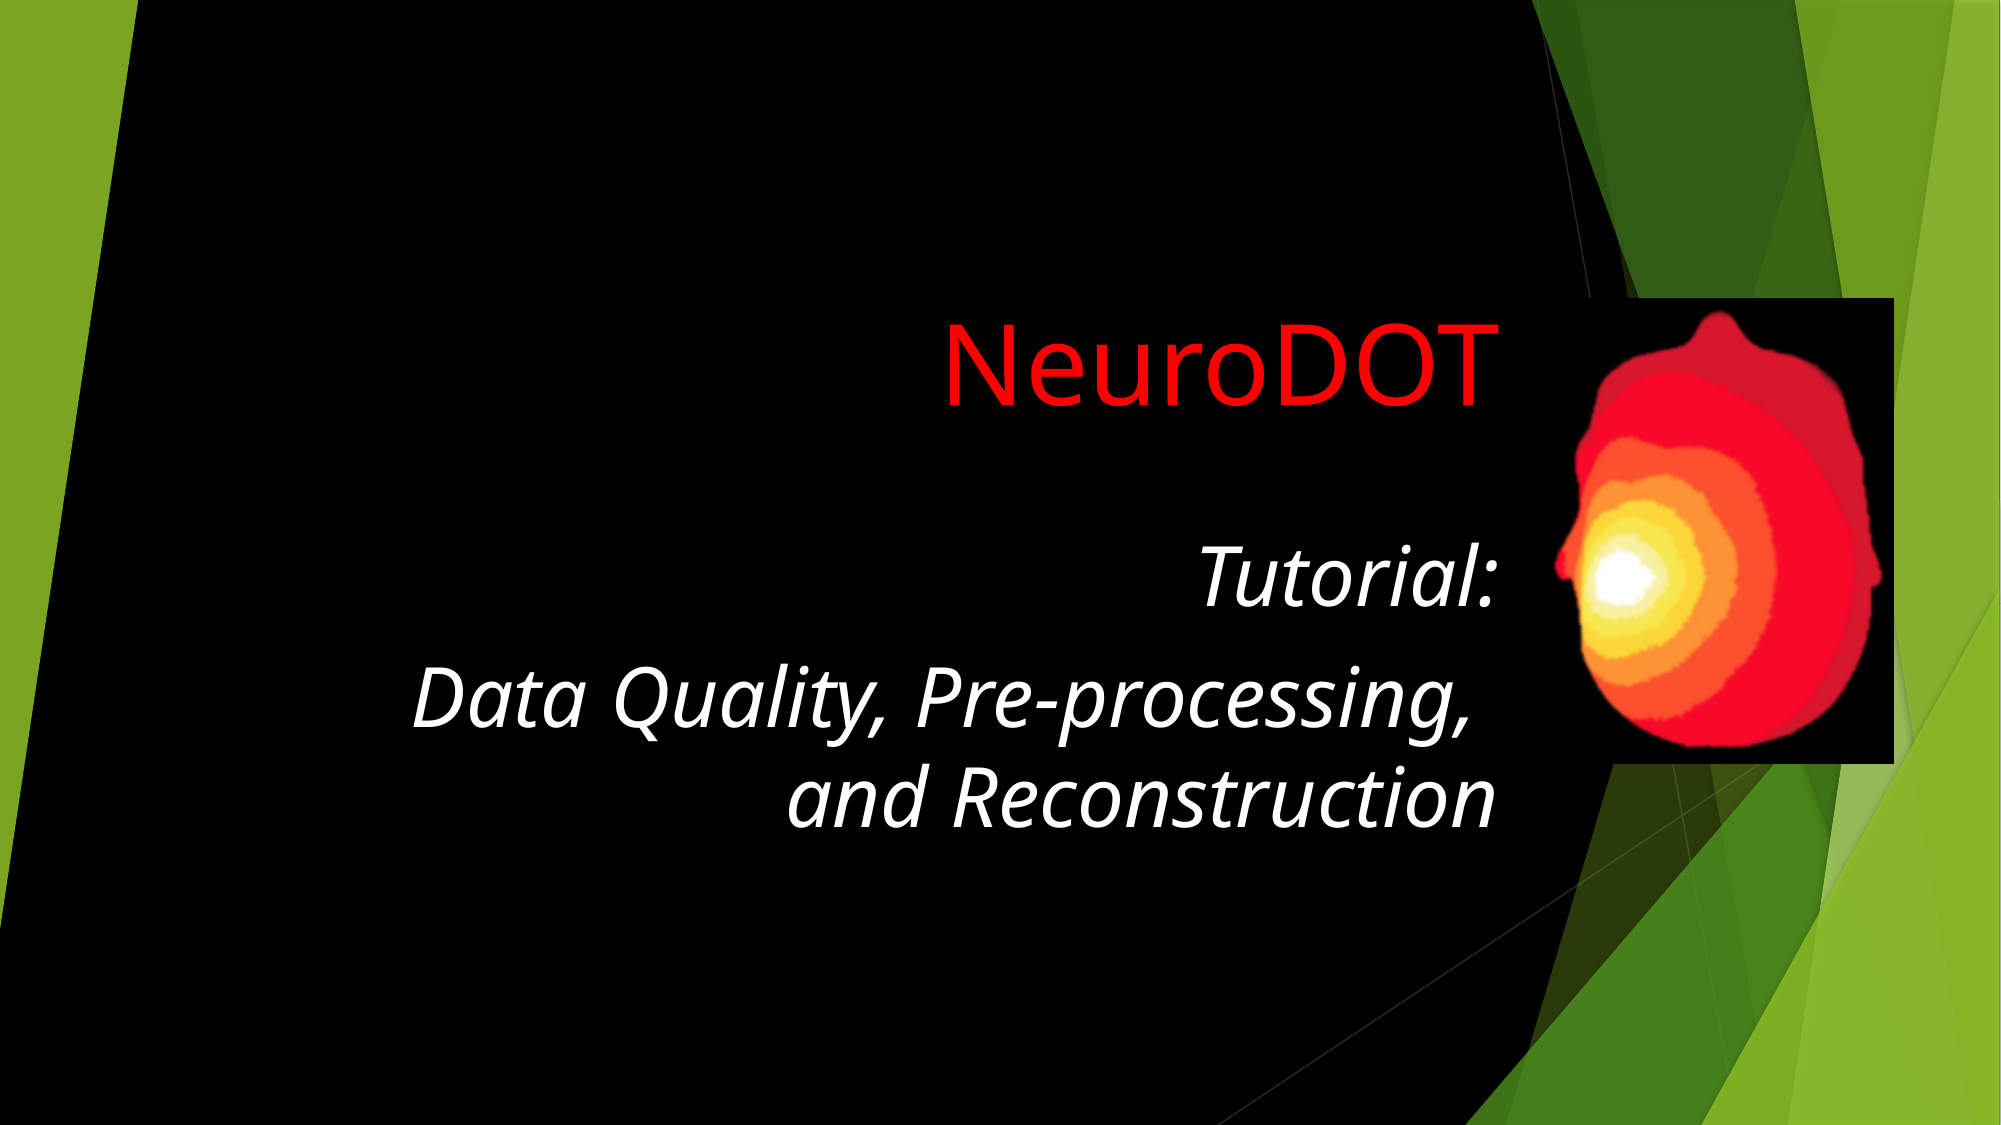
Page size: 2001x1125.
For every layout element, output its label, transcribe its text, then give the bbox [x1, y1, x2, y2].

picture [1544, 298, 1895, 765]
title NeuroDOT [240, 298, 1515, 436]
subtitle Tutorial: Data Quality, Pre-processing, and Reconstruction [36, 515, 1515, 866]
